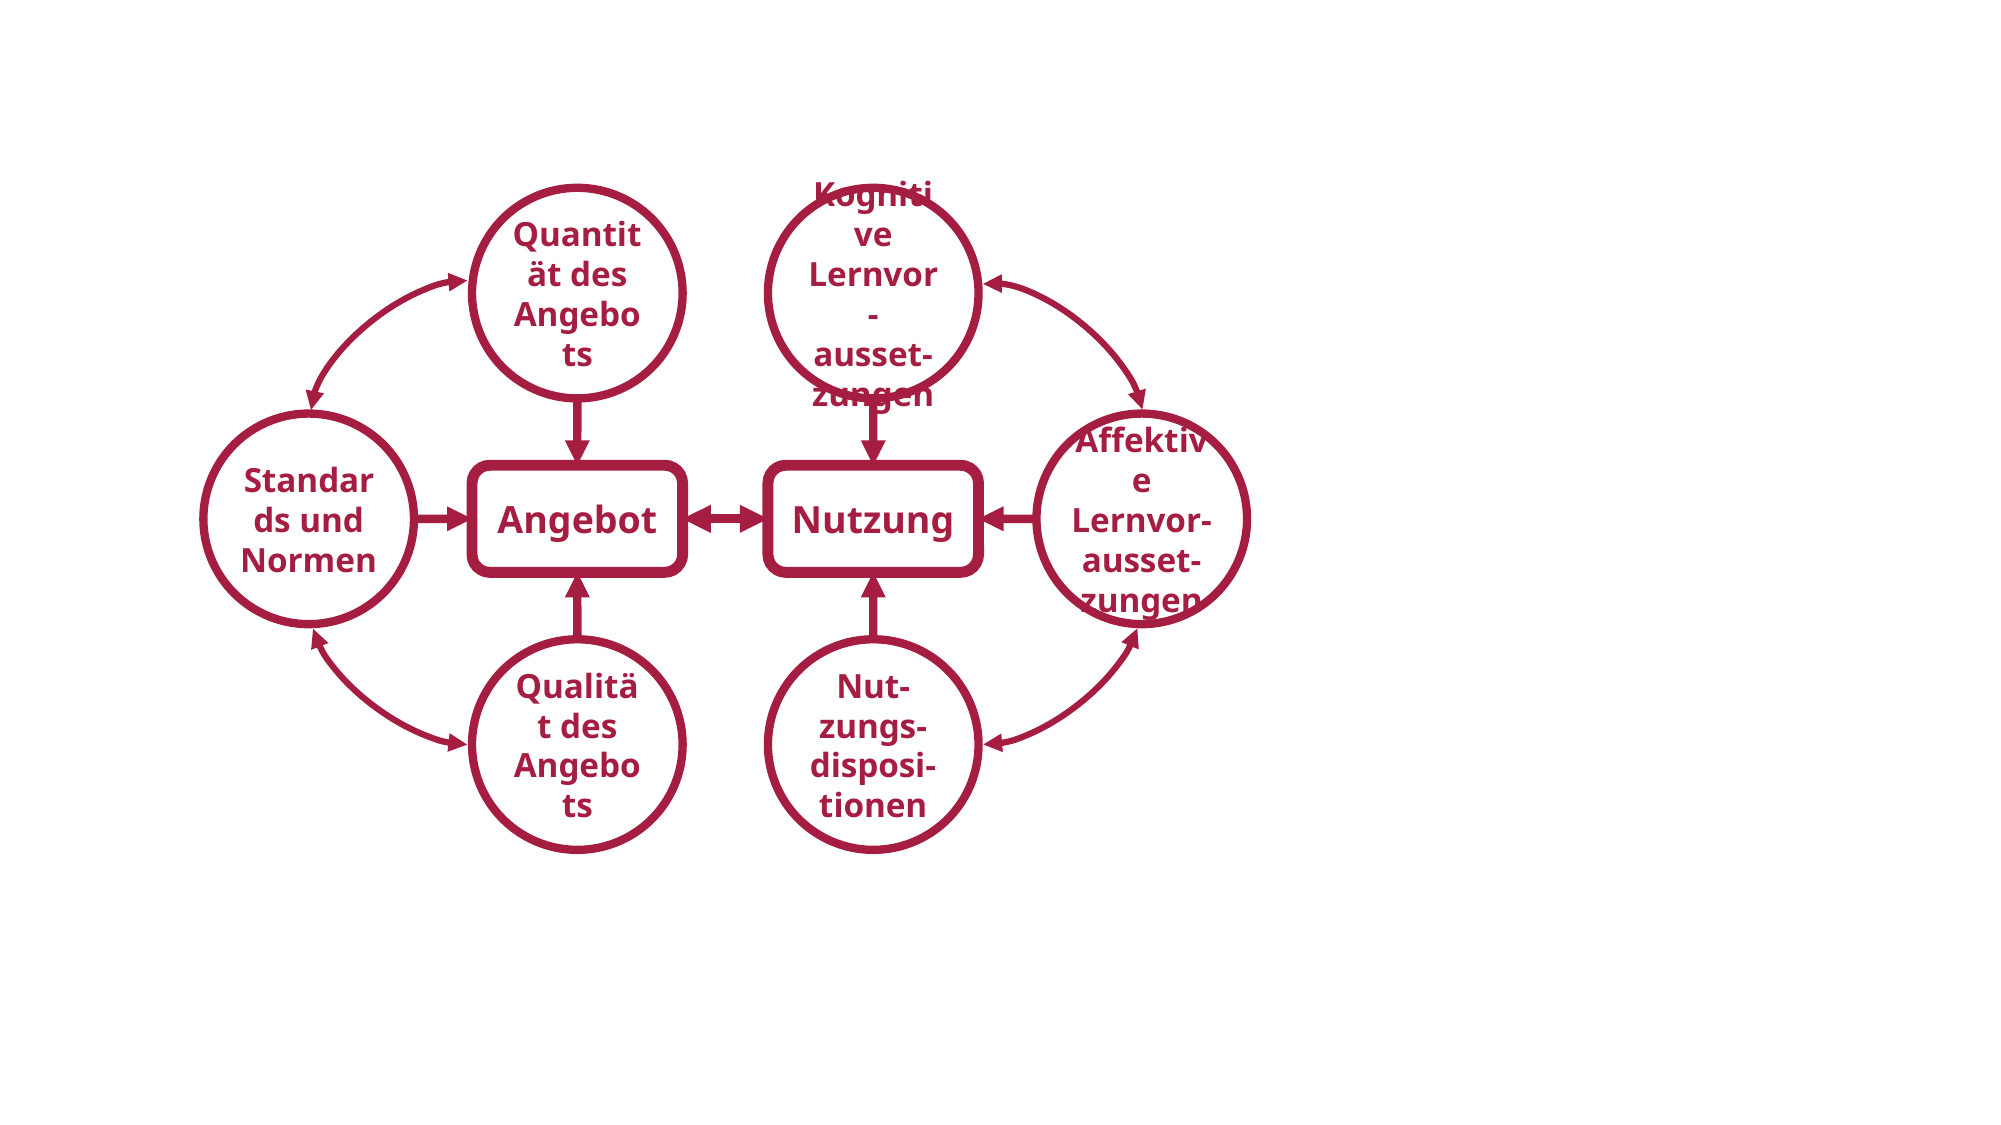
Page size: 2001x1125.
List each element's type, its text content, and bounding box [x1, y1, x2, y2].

text_box [983, 628, 1139, 751]
text_box [983, 276, 1146, 410]
text_box Nut- zungs-disposi-tionen [766, 638, 980, 851]
text_box Kognitive Lernvor- ausset-zungen [766, 186, 980, 400]
text_box Angebot [470, 464, 684, 574]
text_box Quantität des Angebots [470, 186, 684, 400]
text_box [306, 274, 468, 410]
text_box Qualität des Angebots [470, 638, 684, 851]
text_box Standards und Normen [202, 412, 415, 626]
text_box [311, 628, 468, 750]
text_box Nutzung [766, 464, 980, 574]
text_box Affektive Lernvor- ausset-zungen [1035, 412, 1249, 626]
